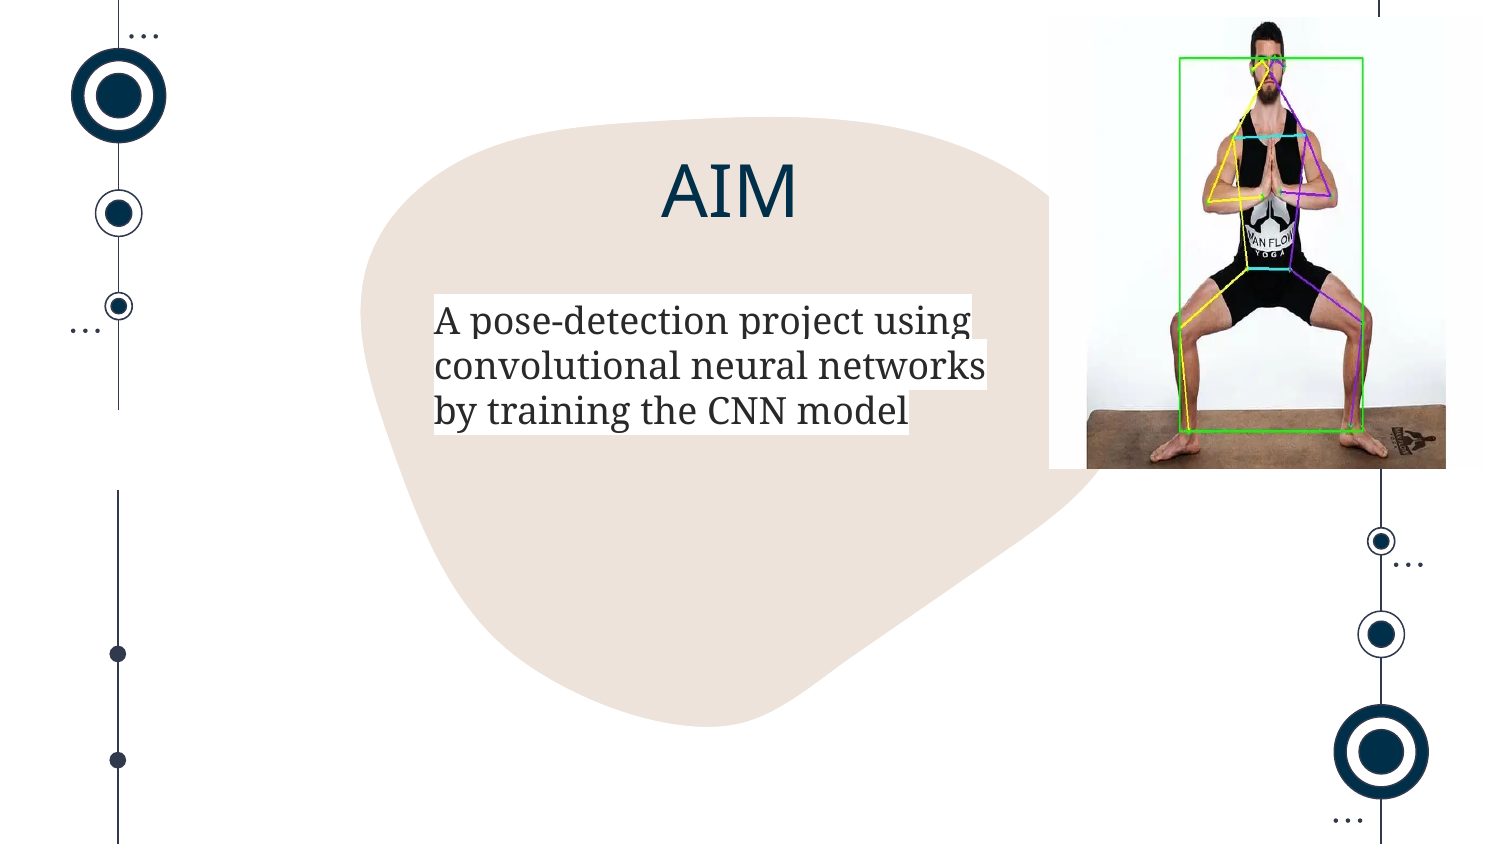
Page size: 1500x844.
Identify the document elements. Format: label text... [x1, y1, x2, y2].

text_box A pose-detection project using convolutional neural networks by training the CNN model [418, 281, 1006, 447]
title AIM [468, 131, 994, 245]
picture [1049, 17, 1483, 469]
